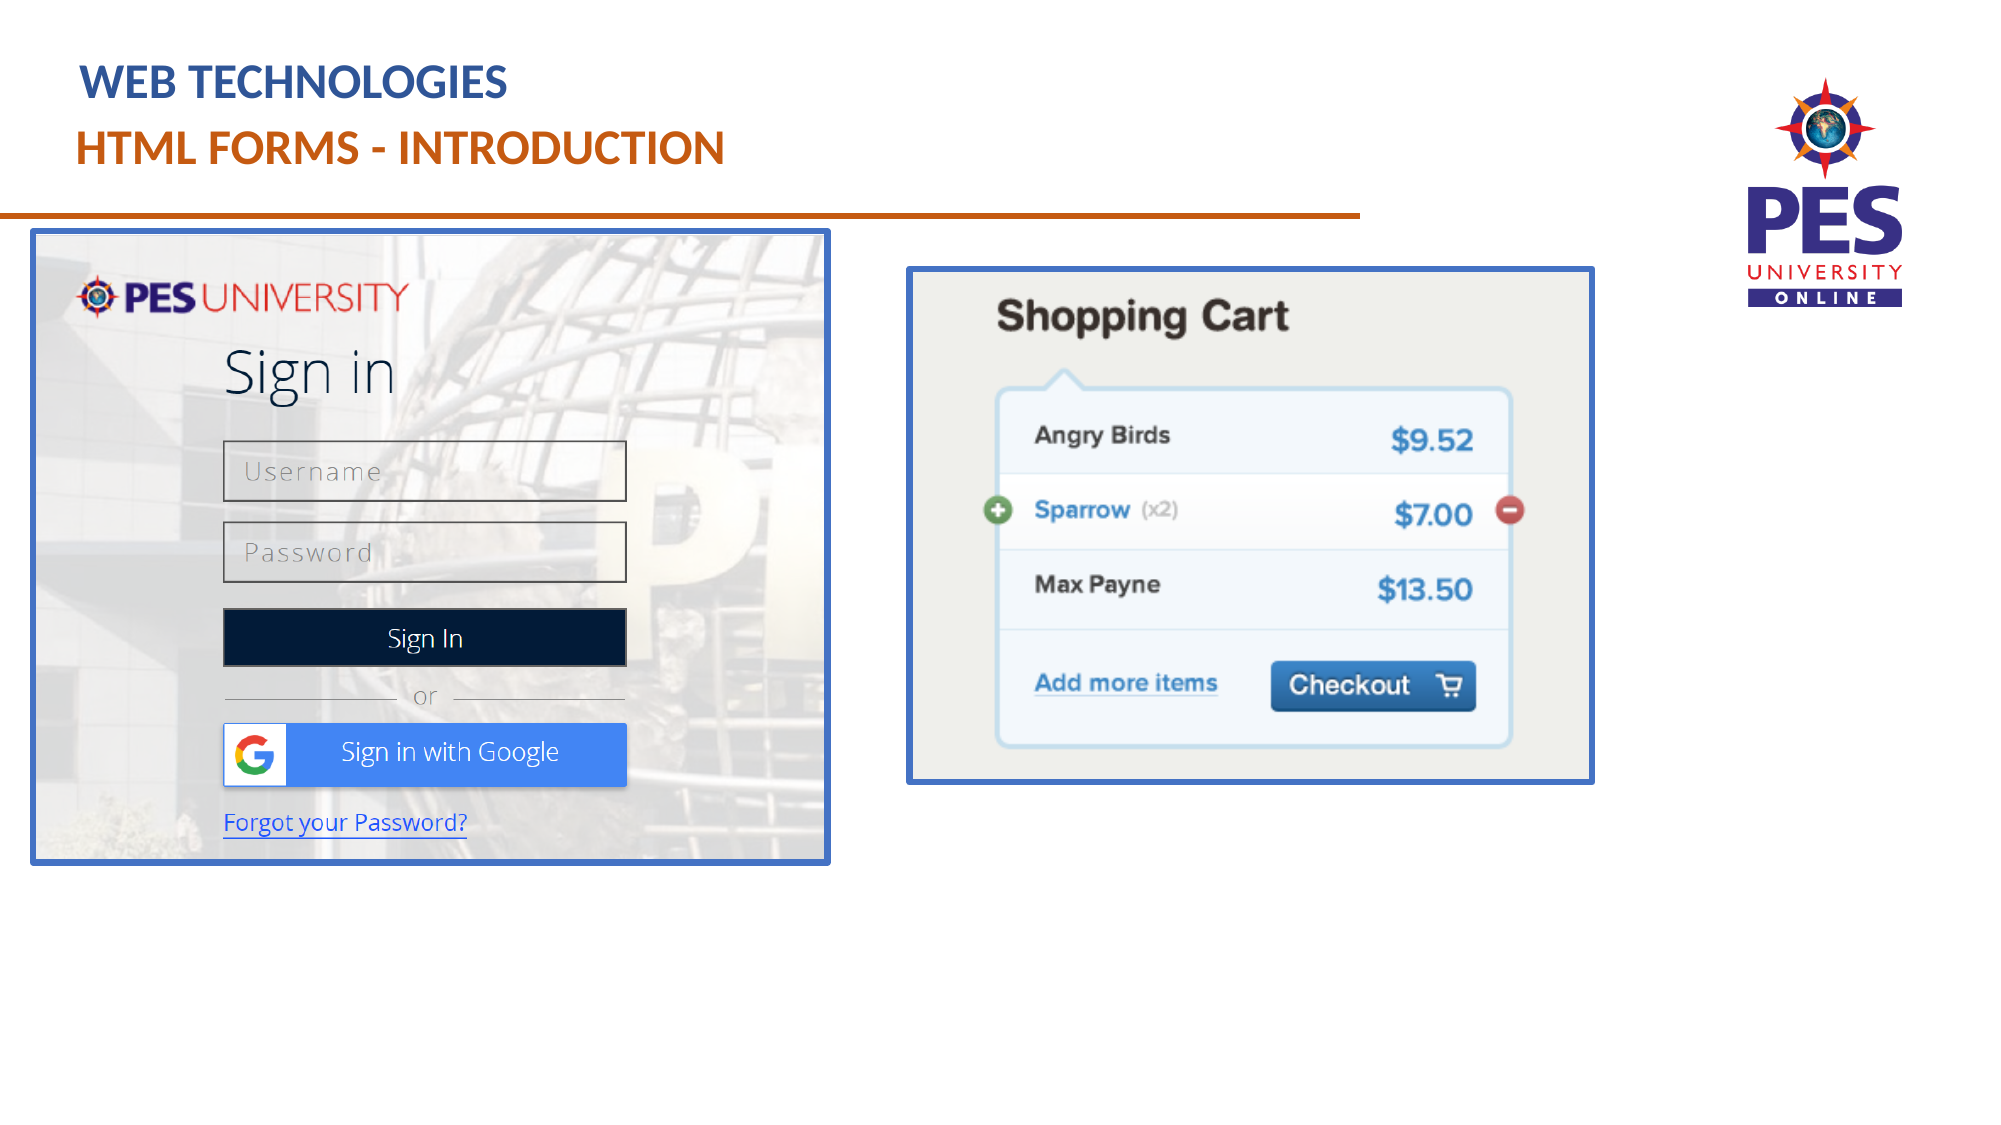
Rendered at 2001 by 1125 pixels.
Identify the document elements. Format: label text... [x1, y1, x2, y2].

picture [36, 234, 825, 860]
text_box HTML FORMS - INTRODUCTION [60, 106, 1374, 182]
picture [912, 271, 1590, 780]
text_box WEB TECHNOLOGIES [64, 41, 1295, 117]
picture [1748, 76, 1902, 307]
